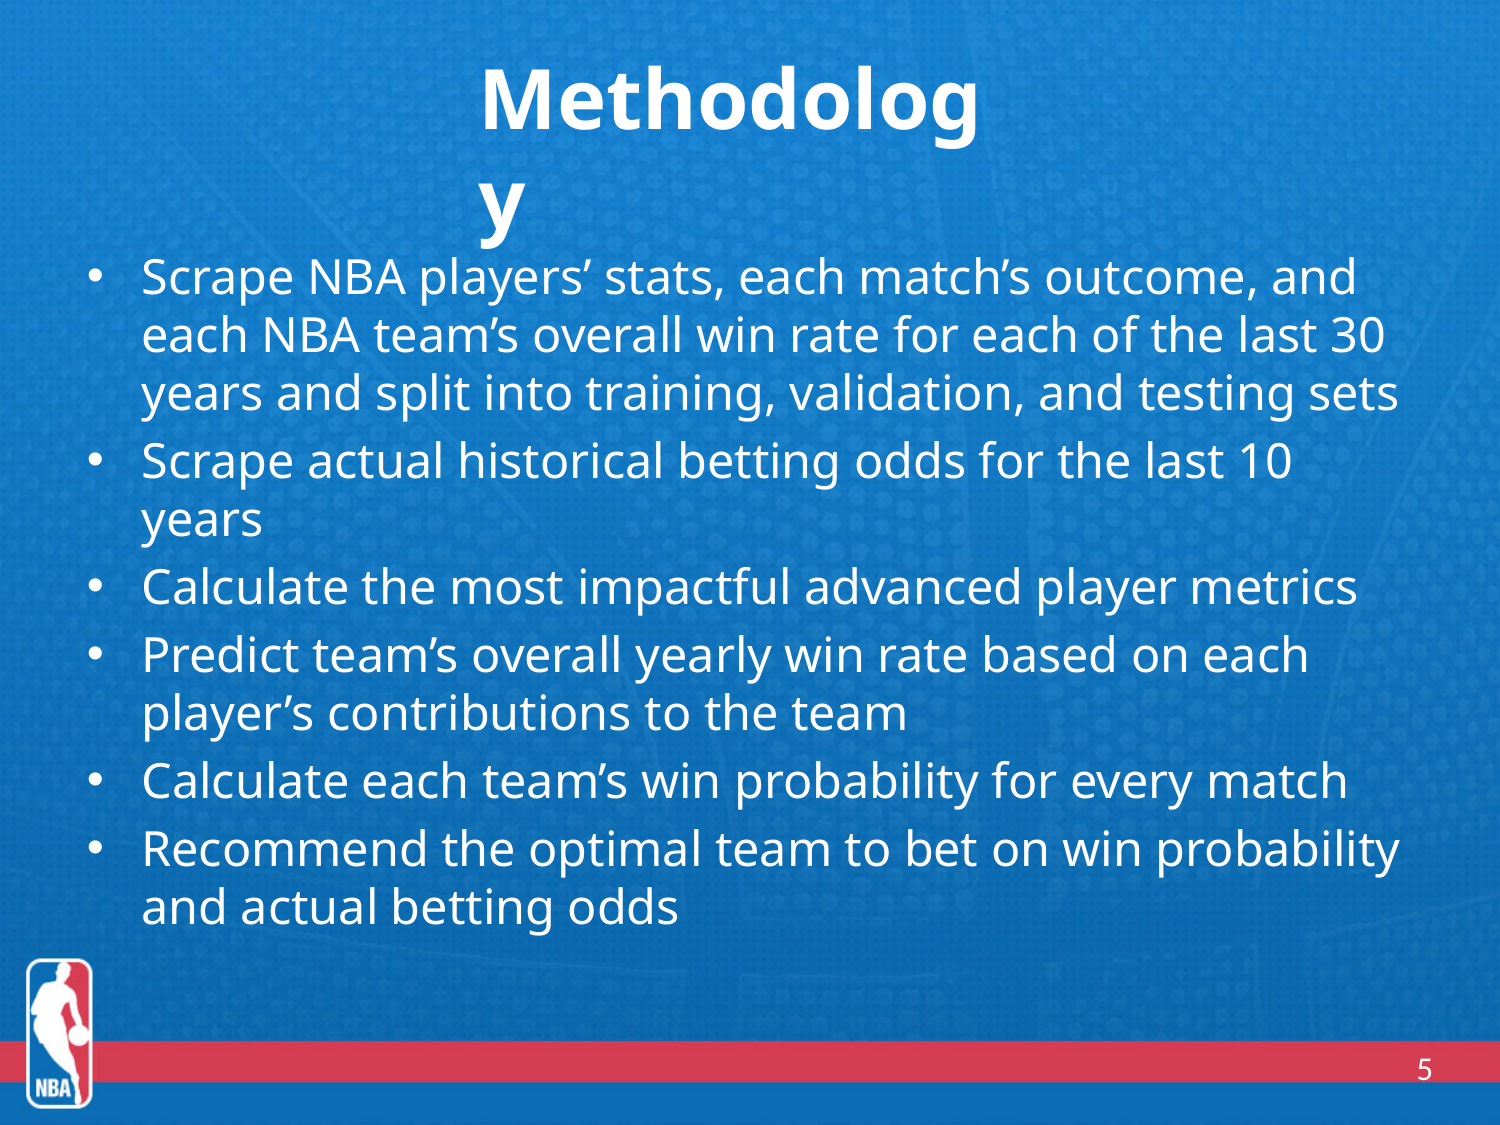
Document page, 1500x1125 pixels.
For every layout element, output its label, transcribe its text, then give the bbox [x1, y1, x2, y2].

picture [0, 0, 1500, 1125]
slide_number 5 [1098, 1036, 1449, 1097]
list Scrape NBA players’ stats, each match’s outcome, and each NBA team’s overall win rate for each of the last 30 years and split into training, validation, and testing sets Scrape actual historical betting odds for the last 10 years Calculate the most impactful advanced player metrics Predict team’s overall yearly win rate based on each player’s contributions to the team Calculate each team’s win probability for every match Recommend the optimal team to bet on win probability and actual betting odds [71, 238, 1429, 988]
title Methodology [464, 76, 1036, 217]
